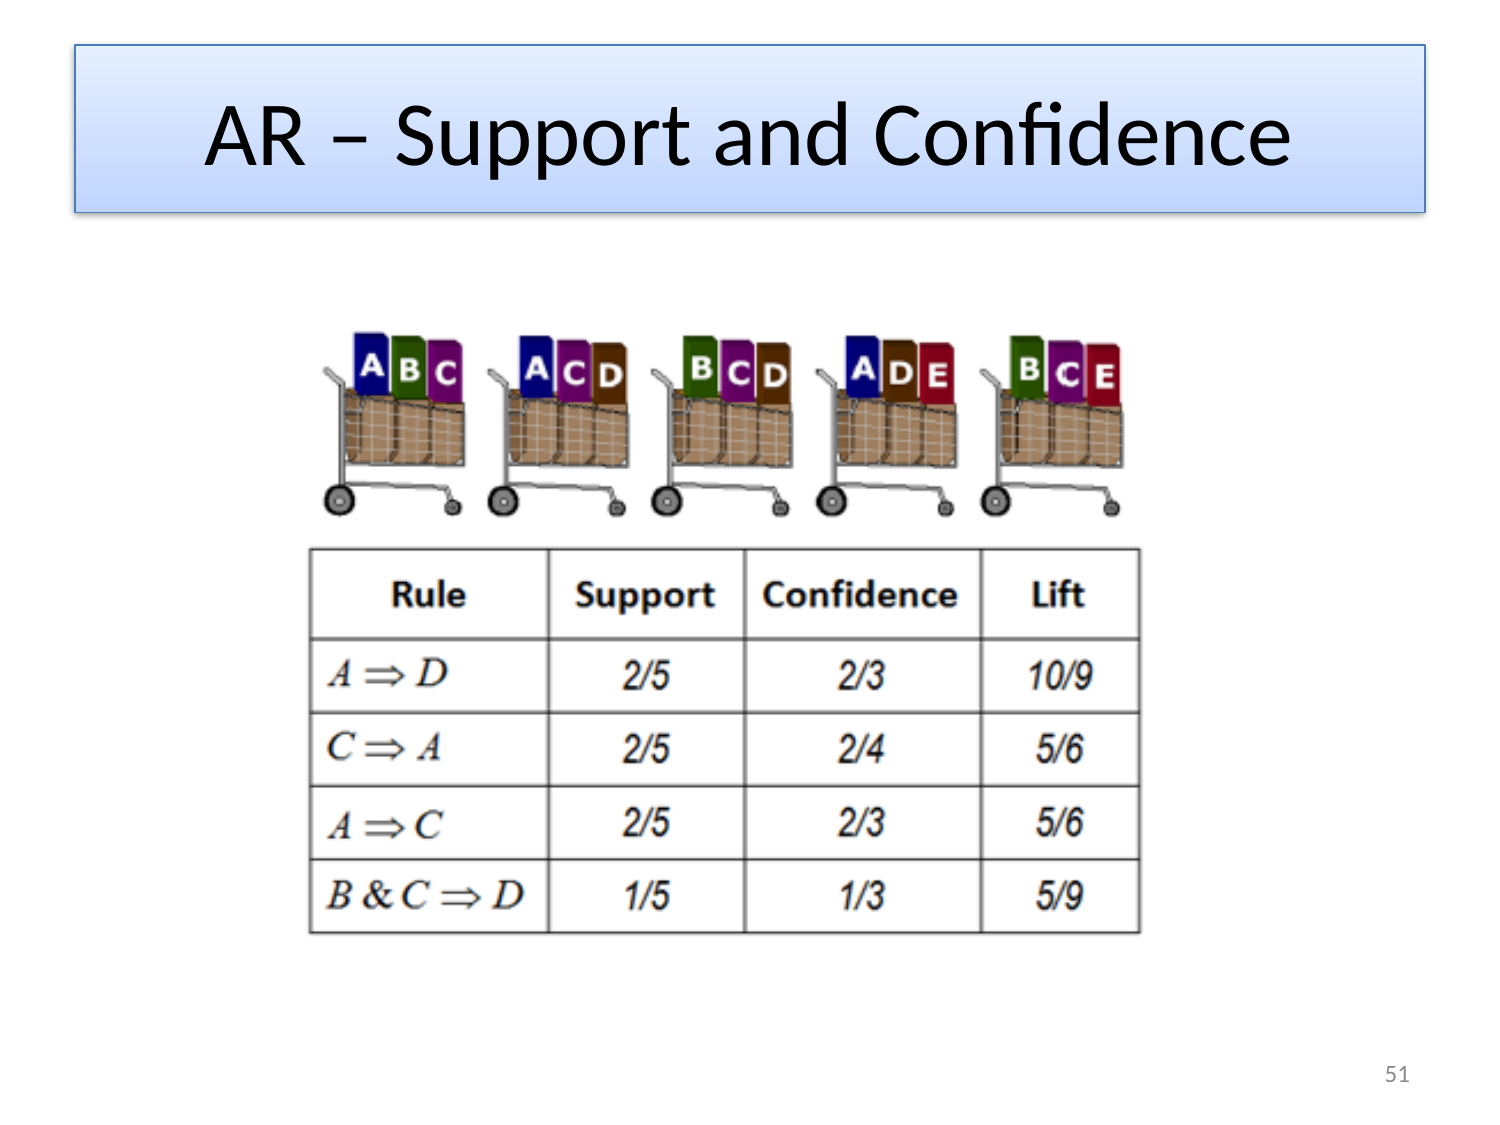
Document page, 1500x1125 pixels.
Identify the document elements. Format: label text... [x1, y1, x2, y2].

title AR – Support and Confidence [74, 44, 1426, 213]
picture [267, 312, 1180, 963]
slide_number 51 [1074, 1042, 1425, 1103]
